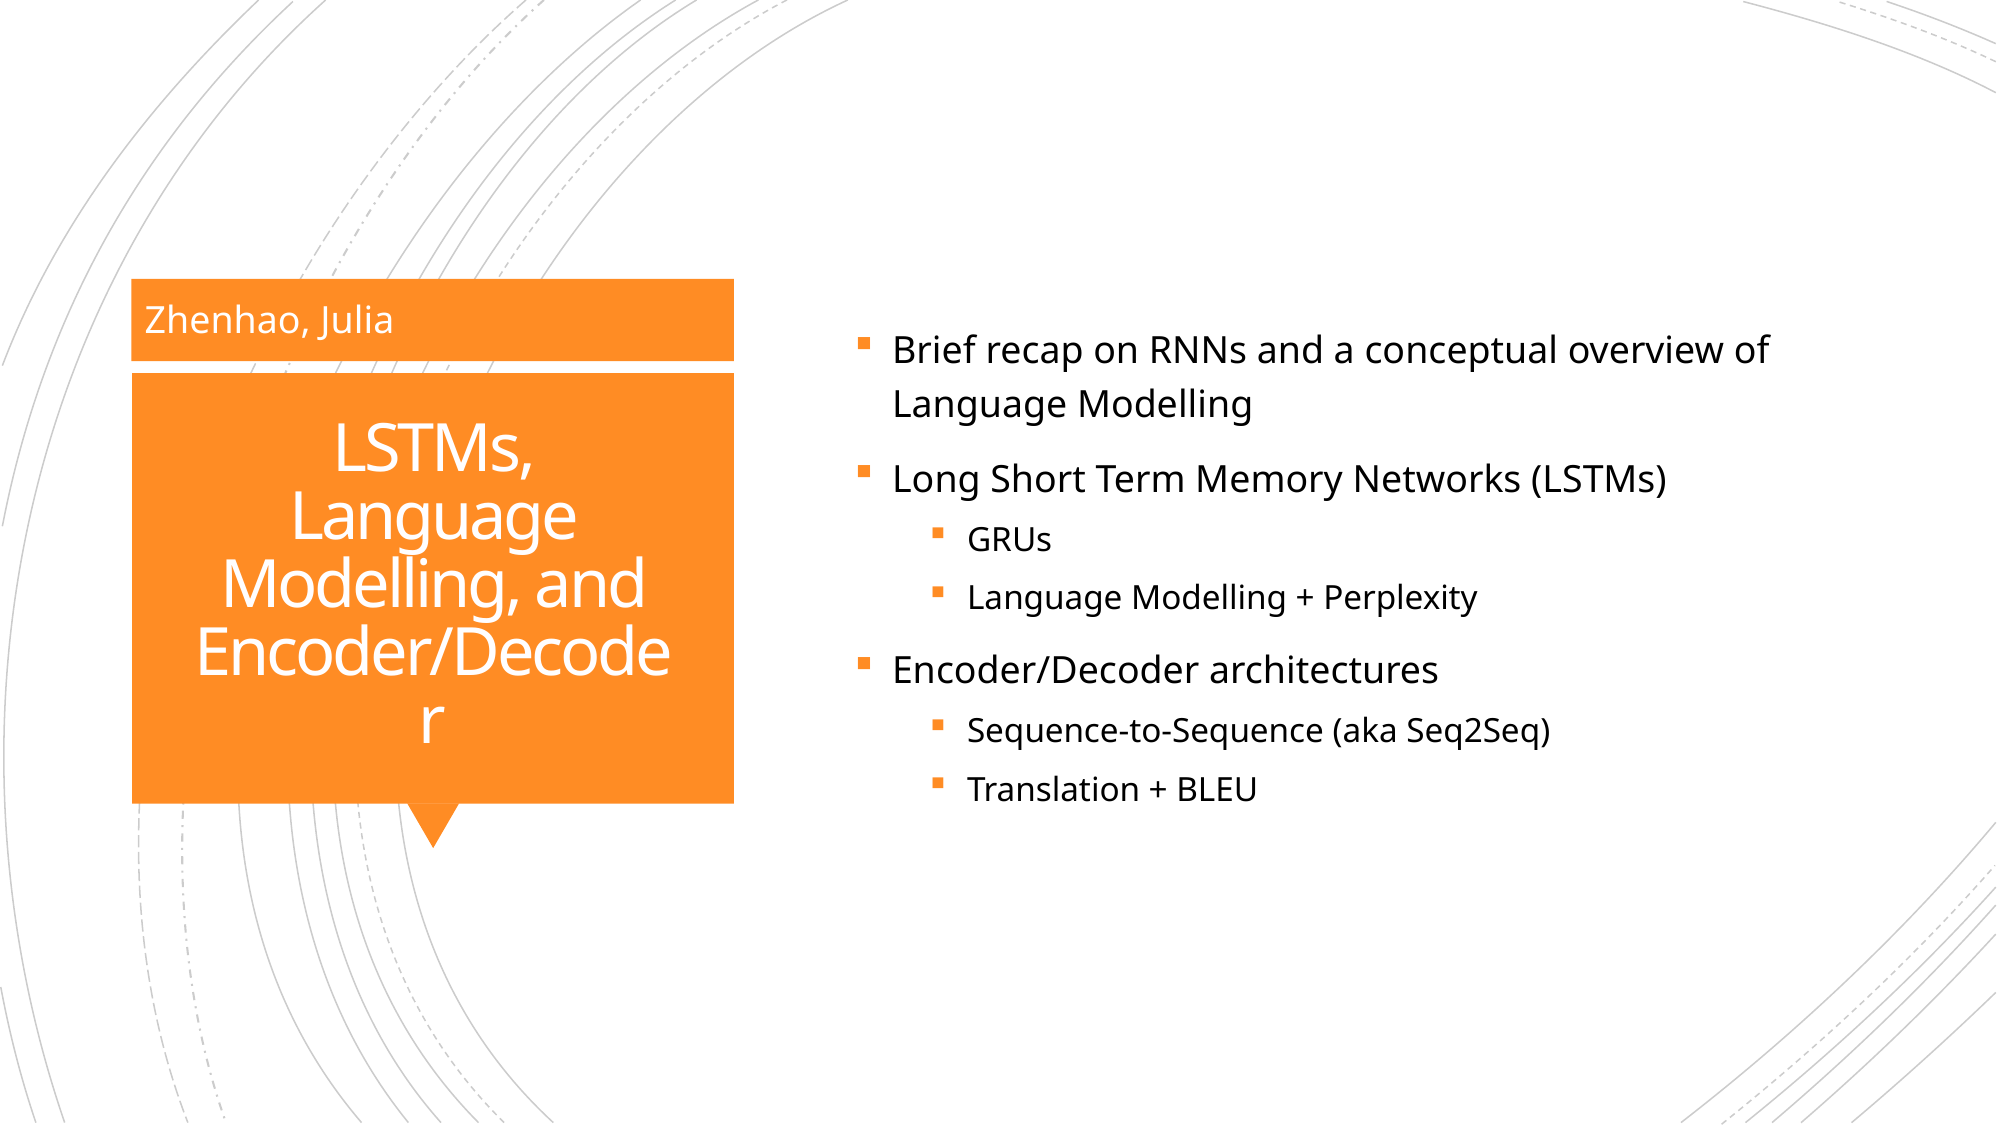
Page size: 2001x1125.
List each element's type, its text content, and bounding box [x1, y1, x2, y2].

list Brief recap on RNNs and a conceptual overview of Language Modelling Long Short Term Memory Networks (LSTMs) GRUs Language Modelling + Perplexity Encoder/Decoder architectures Sequence-to-Sequence (aka Seq2Seq) Translation + BLEU [839, 131, 1871, 993]
title LSTMs, Language Modelling, and Encoder/Decoder [145, 385, 720, 789]
text_box Zhenhao, Julia [129, 288, 735, 349]
